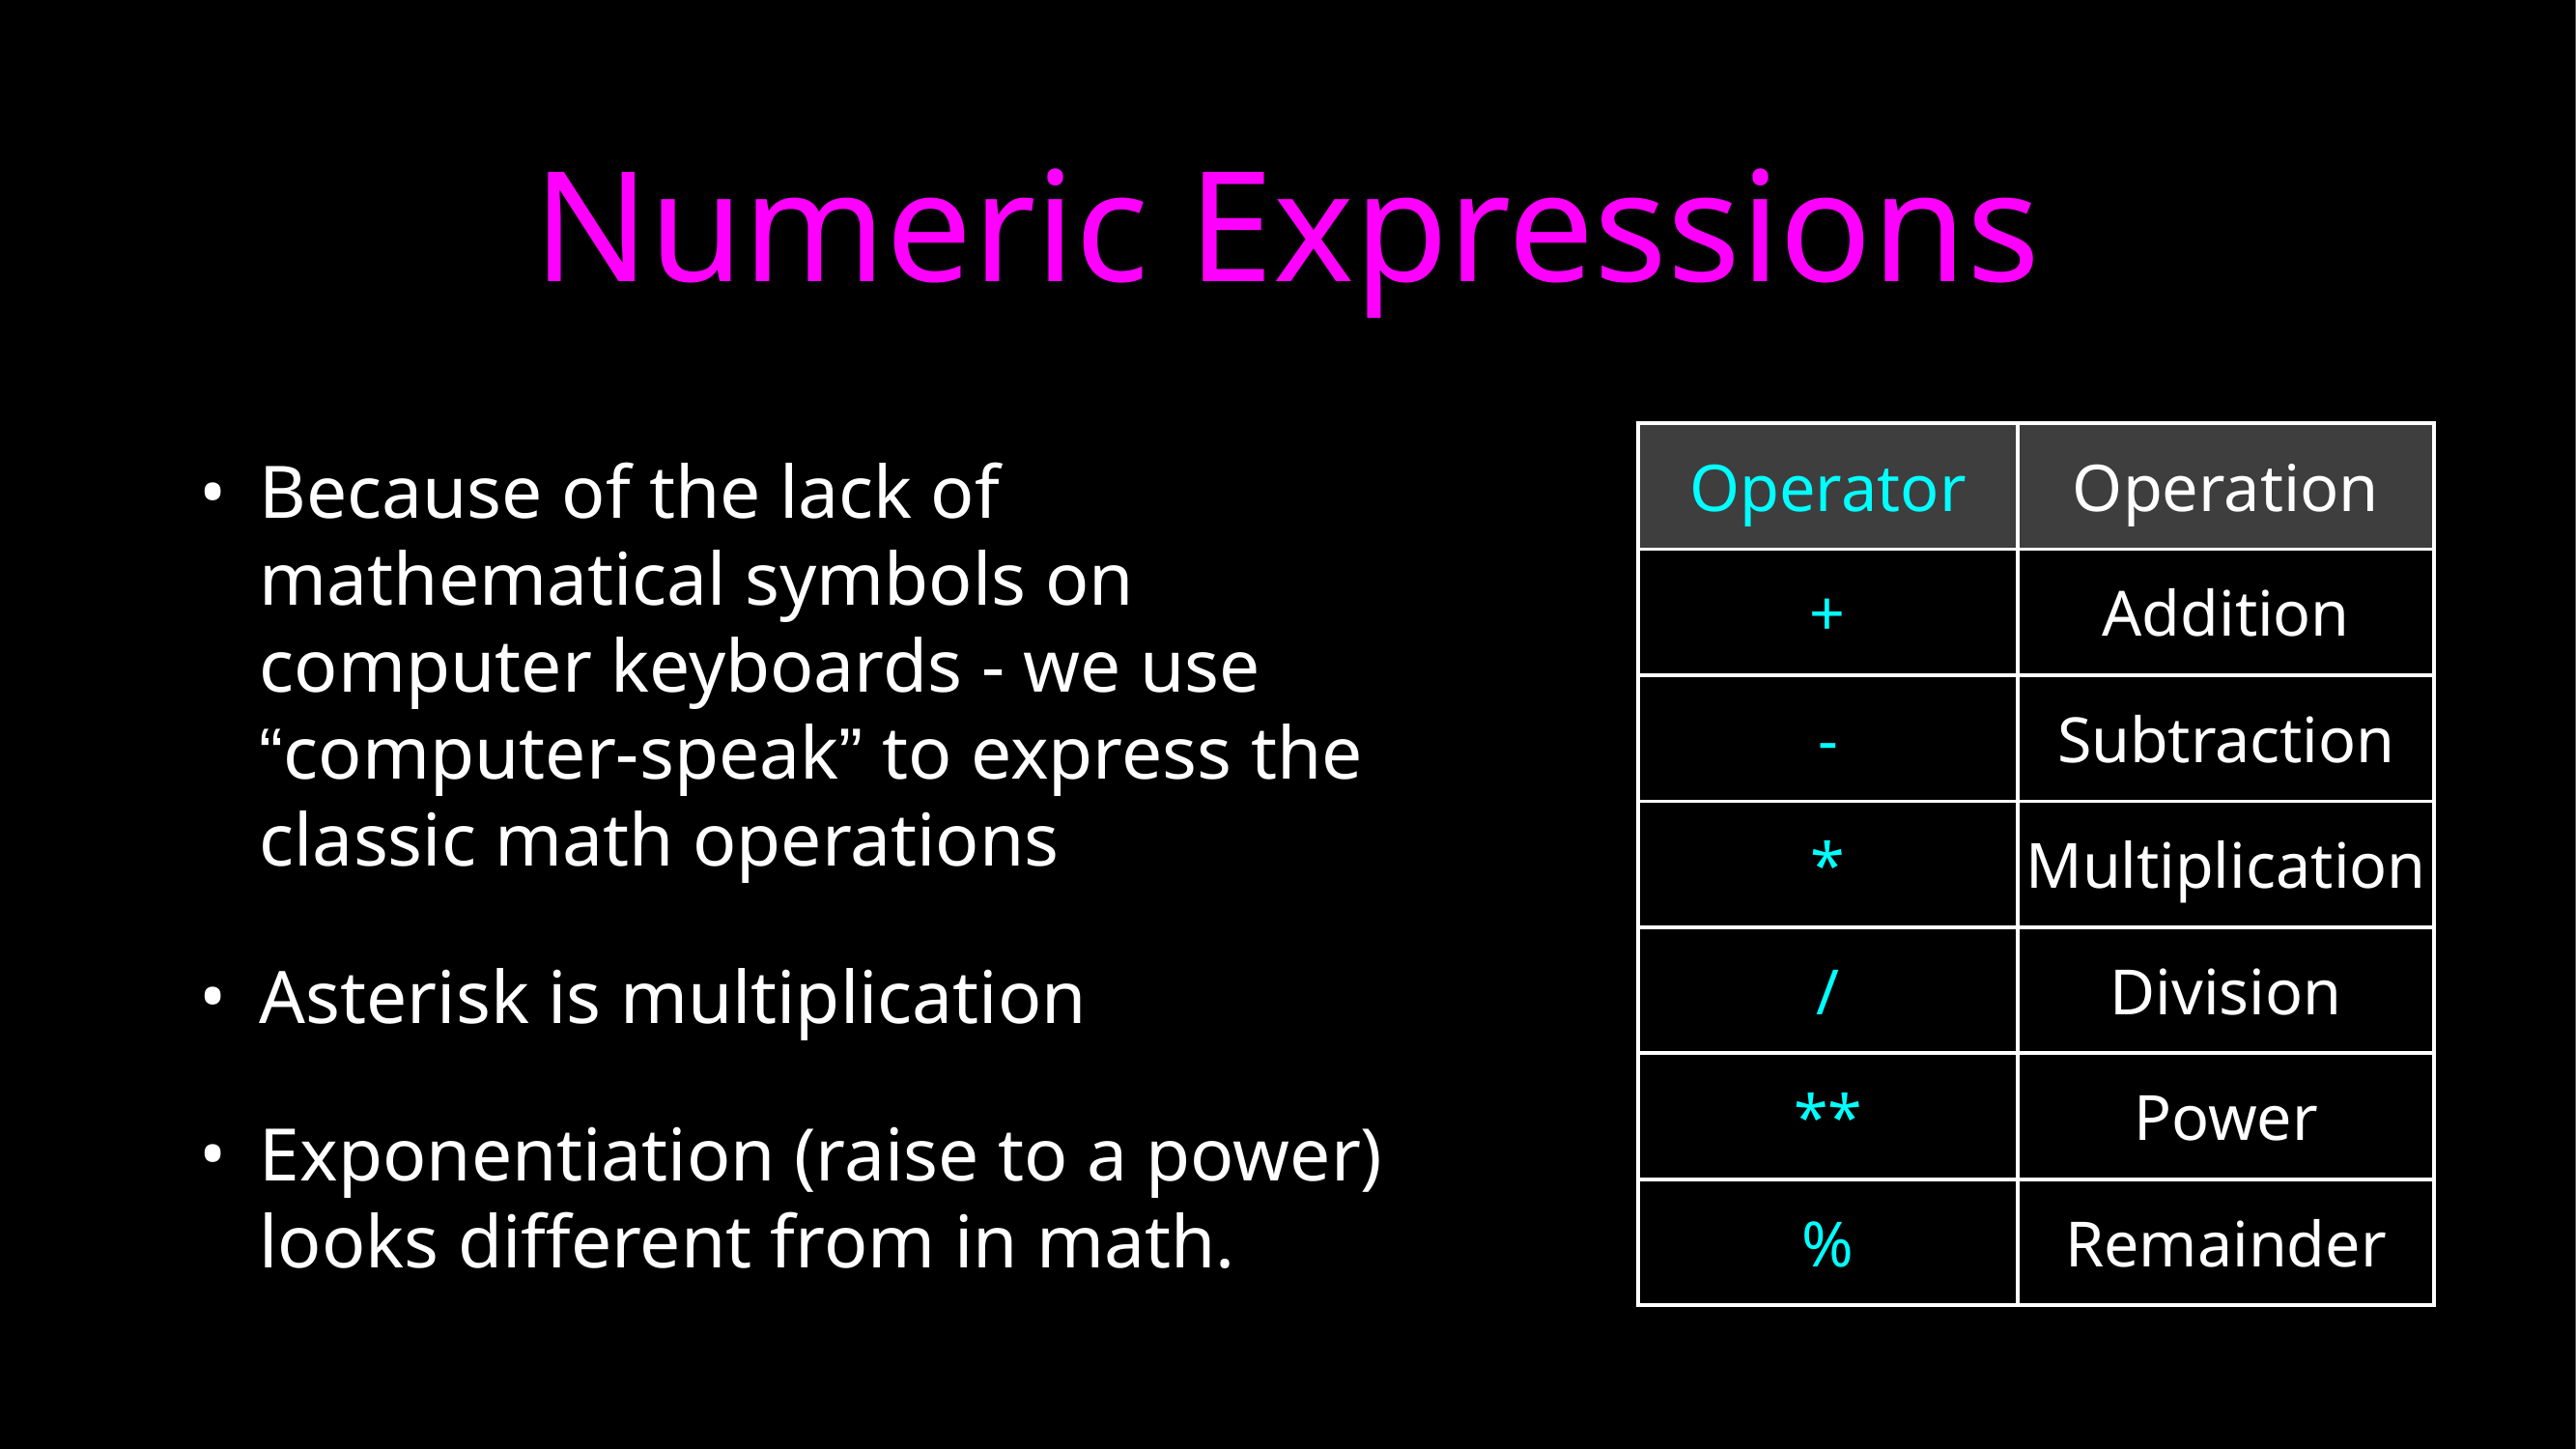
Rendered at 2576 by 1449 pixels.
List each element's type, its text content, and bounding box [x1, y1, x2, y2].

table_cell + [1640, 551, 2016, 673]
table_header Operation [2020, 425, 2432, 548]
table_cell ** [1640, 1055, 2016, 1178]
table_cell Power [2020, 1055, 2432, 1178]
table_cell % [1640, 1181, 2016, 1303]
title Numeric Expressions [183, 38, 2391, 403]
table_cell Addition [2020, 551, 2432, 673]
table_cell / [1640, 929, 2016, 1051]
list Because of the lack of mathematical symbols on computer keyboards - we use “computer-speak” to express the classic math operations Asterisk is multiplication Exponentiation (raise to a power) looks different from in math. [134, 412, 1475, 1317]
table_header Operator [1640, 425, 2016, 548]
table_cell Division [2020, 929, 2432, 1051]
table_cell * [1640, 803, 2016, 925]
table_cell Multiplication [2020, 803, 2432, 925]
table_cell Remainder [2020, 1181, 2432, 1303]
table_cell Subtraction [2020, 677, 2432, 800]
table_cell - [1640, 677, 2016, 800]
